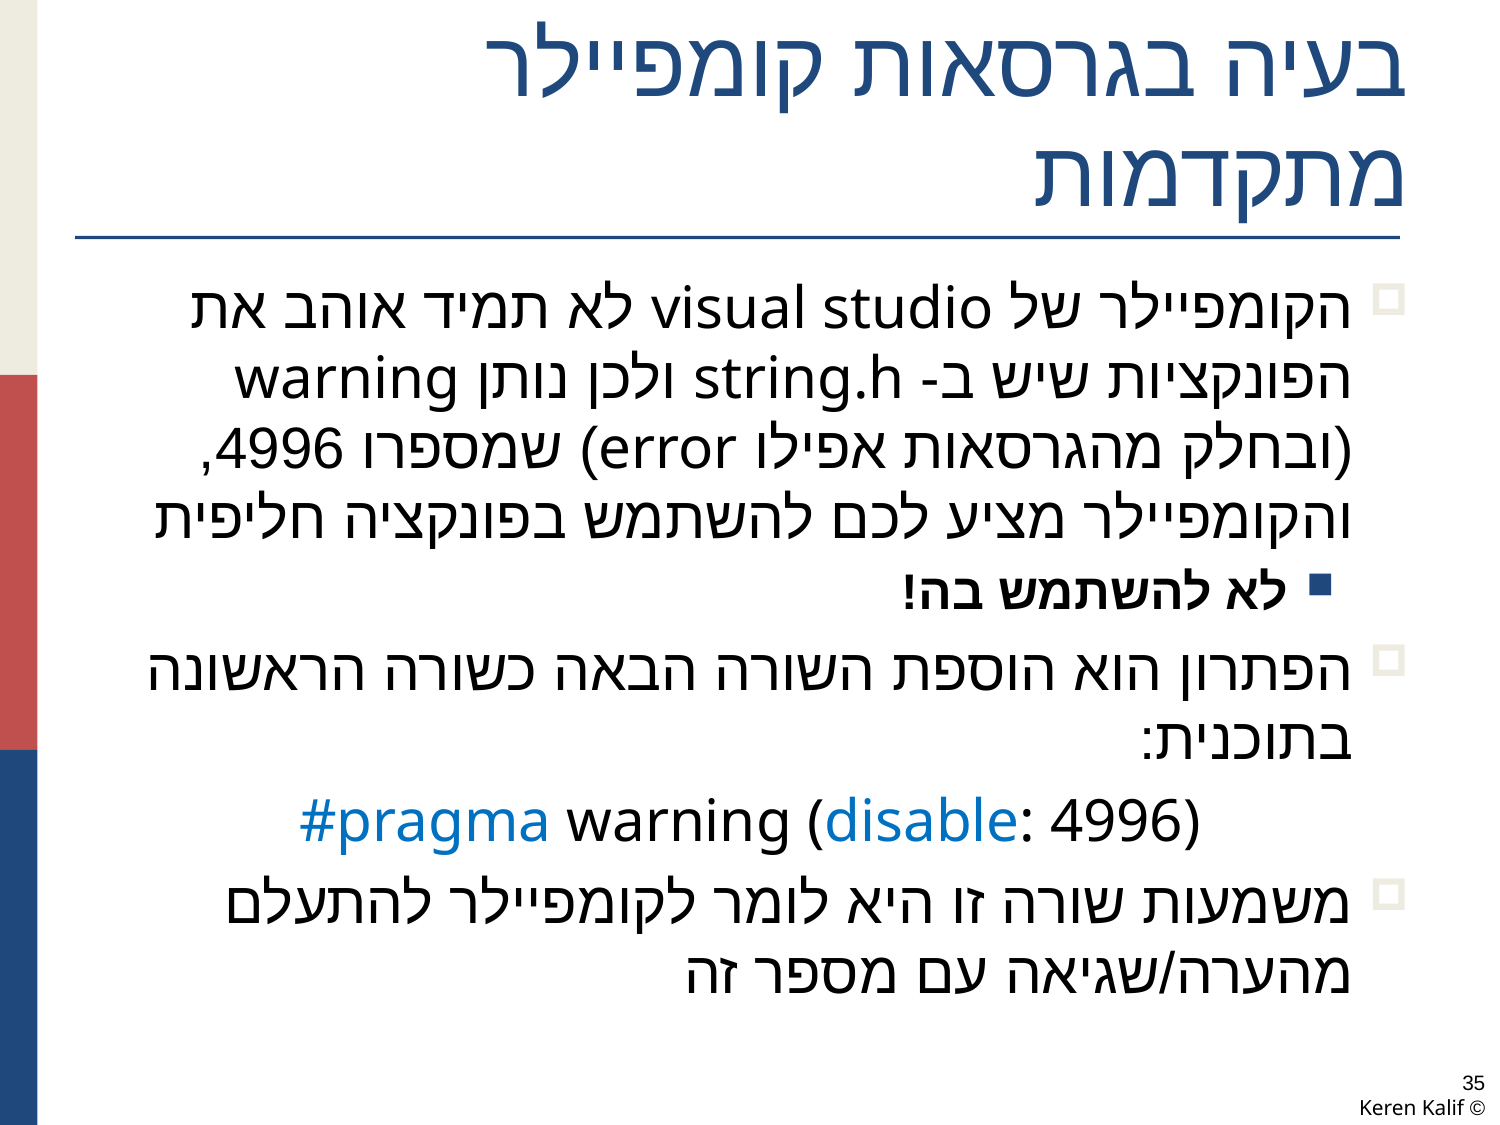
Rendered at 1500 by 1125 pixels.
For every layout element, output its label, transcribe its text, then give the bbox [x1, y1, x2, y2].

text_box 35 © Keren Kalif [1149, 1037, 1500, 1113]
title בעיה בגרסאות קומפיילר מתקדמות [74, 45, 1426, 233]
list הקומפיילר של visual studio לא תמיד אוהב את הפונקציות שיש ב- string.h ולכן נותן warning (ובחלק מהגרסאות אפילו error) שמספרו 4996, והקומפיילר מציע לכם להשתמש בפונקציה חליפית לא להשתמש בה! הפתרון הוא הוספת השורה הבאה כשורה הראשונה בתוכנית: #pragma warning (disable: 4996) משמעות שורה זו היא לומר לקומפיילר להתעלם מהערה/שגיאה עם מספר זה [74, 262, 1426, 1006]
